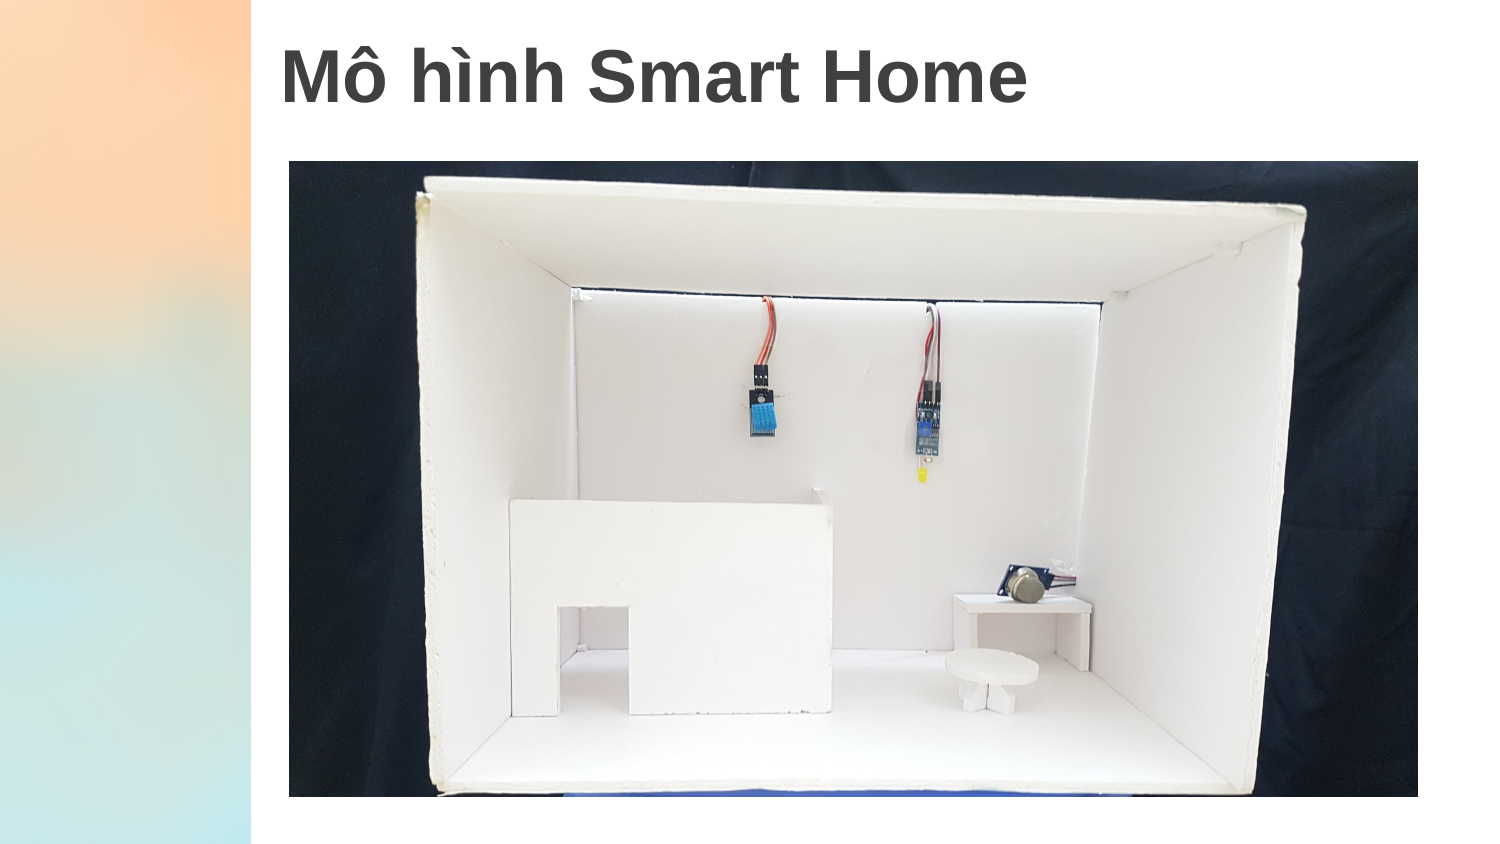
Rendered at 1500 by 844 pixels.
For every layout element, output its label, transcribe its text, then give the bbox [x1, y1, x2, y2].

title Mô hình Smart Home [265, 0, 1500, 146]
picture [0, 0, 1500, 844]
